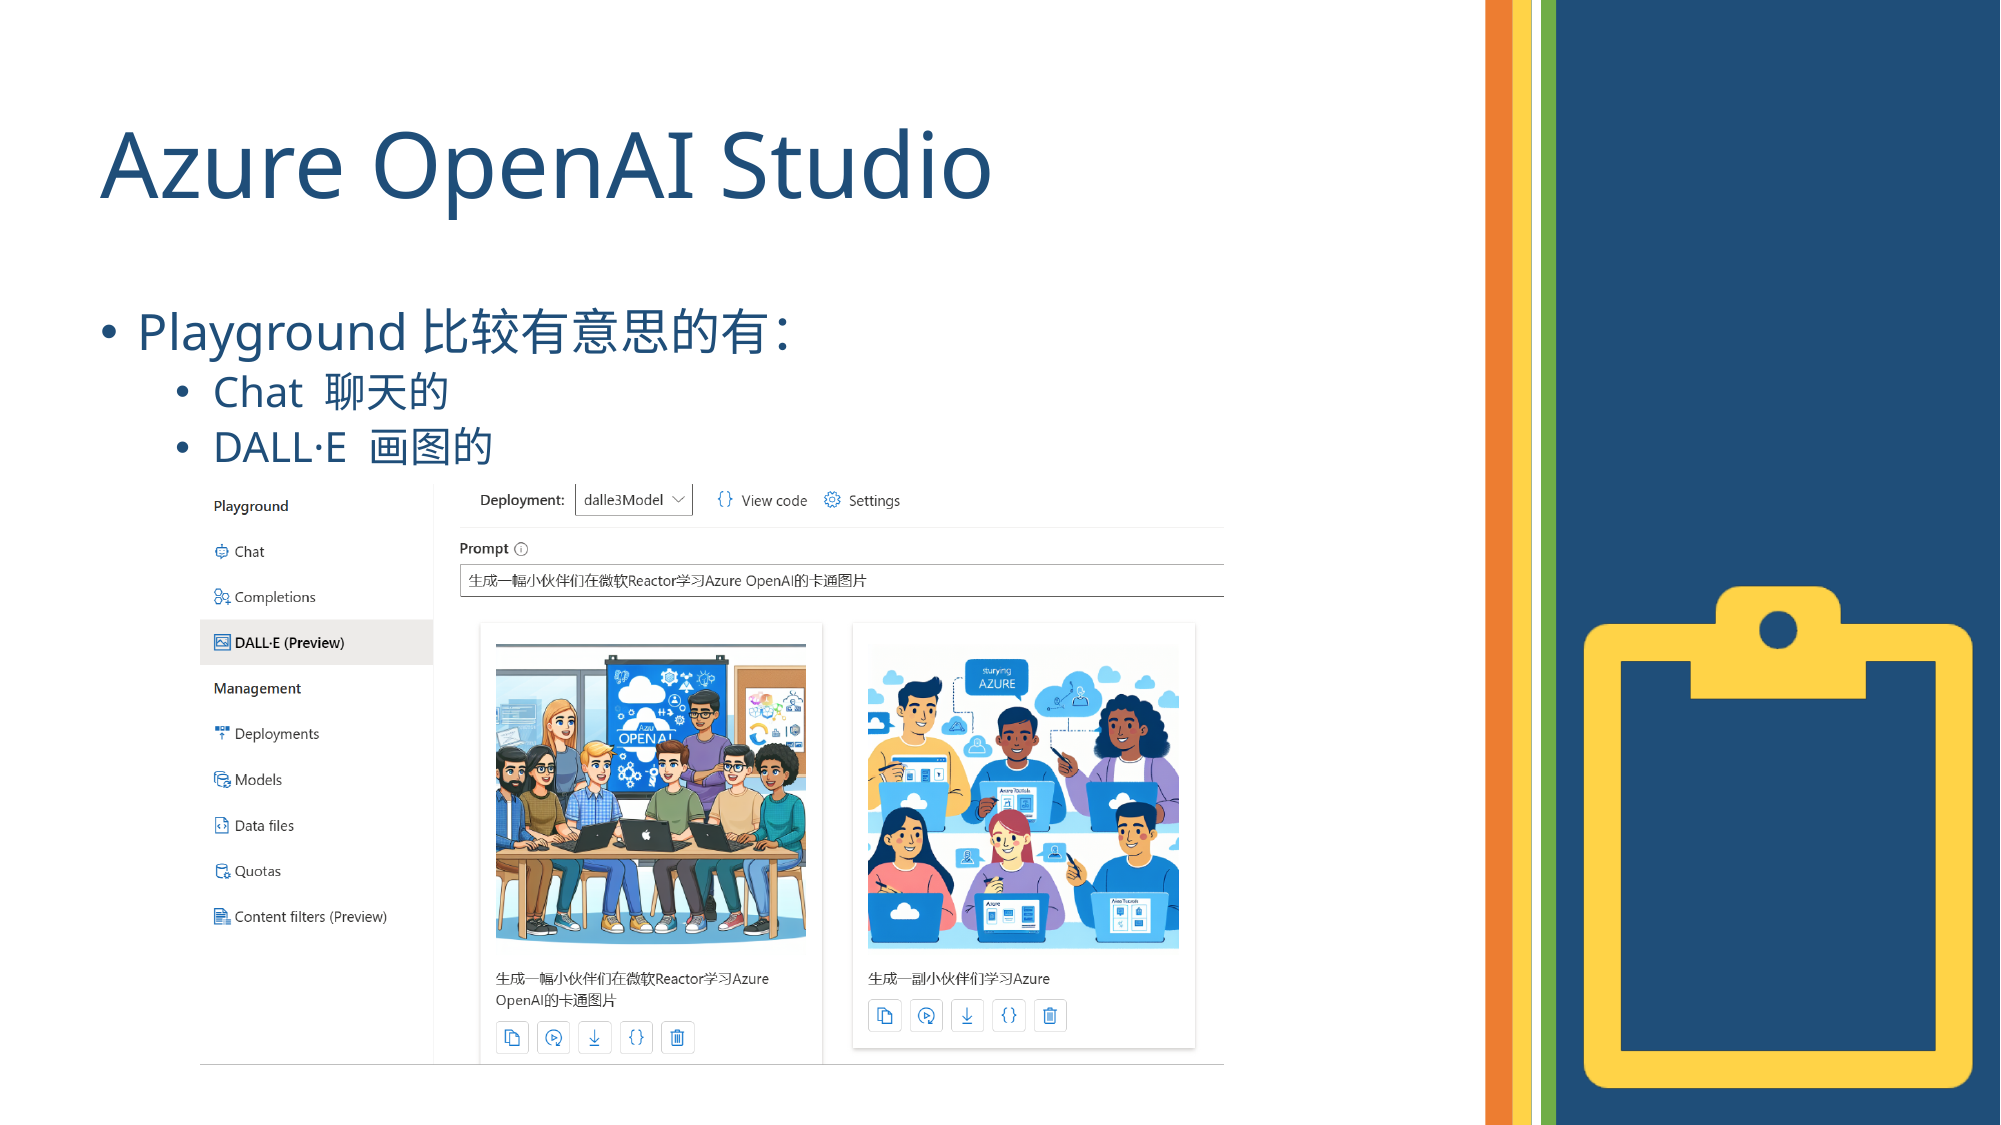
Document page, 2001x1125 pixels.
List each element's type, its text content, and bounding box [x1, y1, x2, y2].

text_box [1477, 0, 2000, 1125]
picture [200, 484, 1224, 1066]
list Playground比较有意思的有： Chat 聊天的 DALL·E 画图的 [85, 299, 1460, 1014]
title Azure OpenAI Studio [85, 59, 1460, 278]
